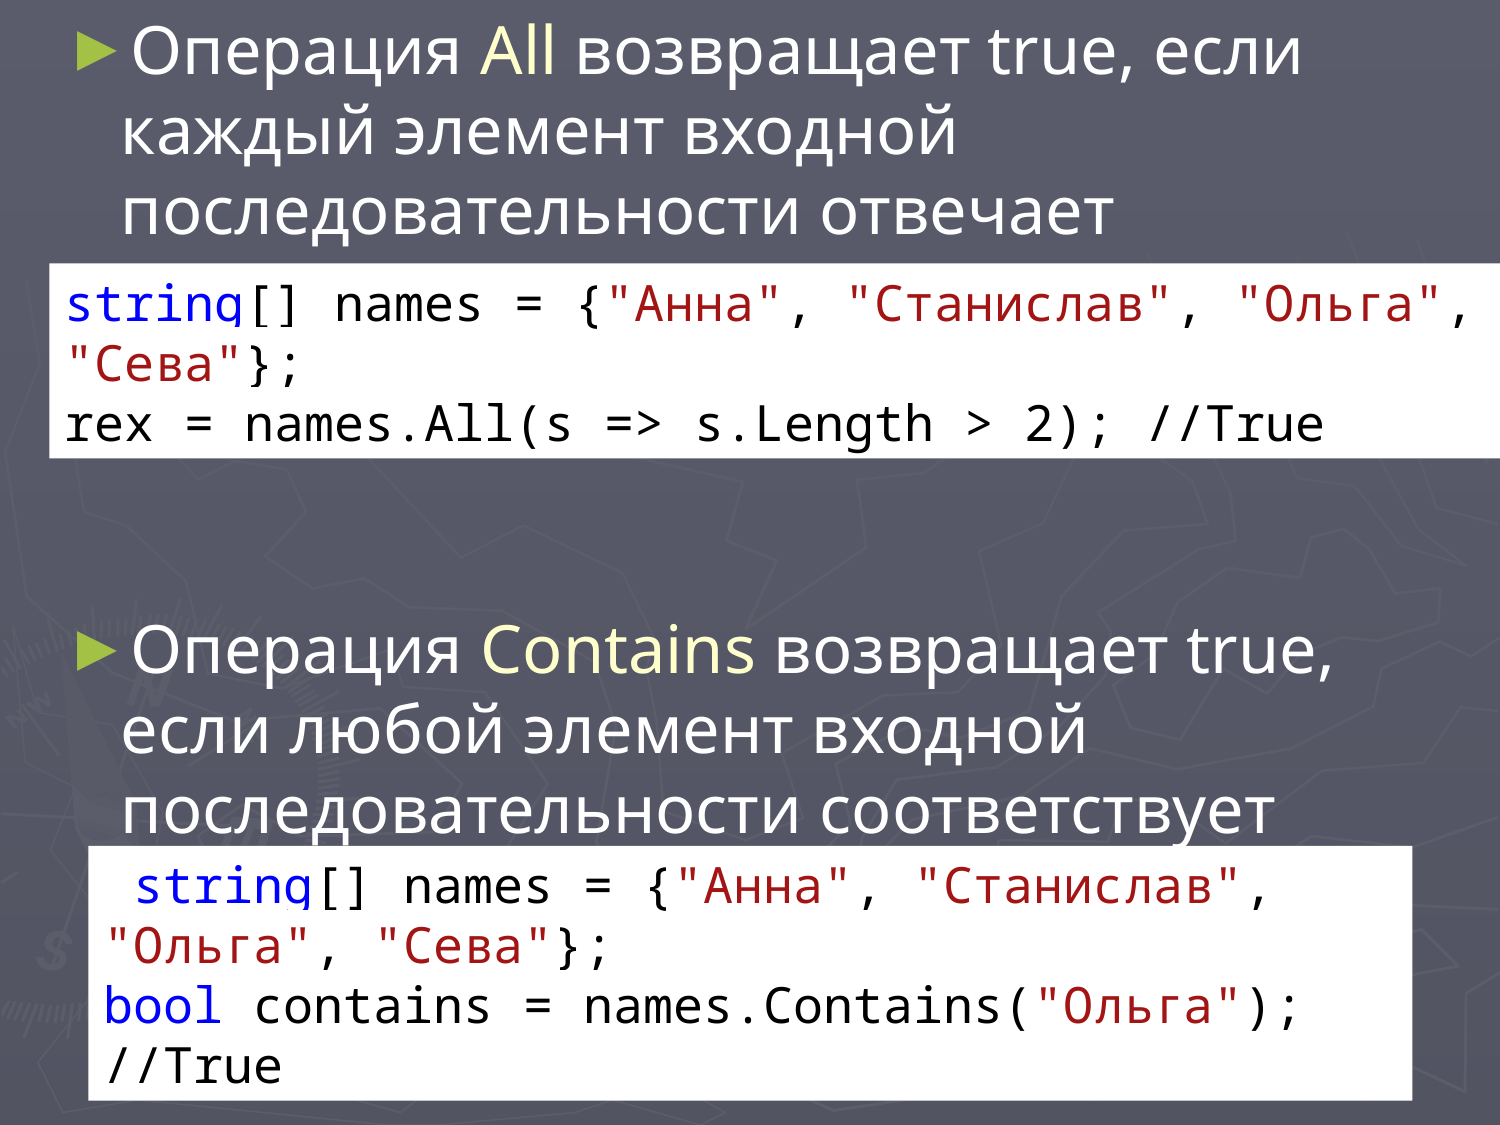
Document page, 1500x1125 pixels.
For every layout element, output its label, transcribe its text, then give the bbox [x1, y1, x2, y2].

text_box string[] names = {"Анна", "Станислав", "Ольга", "Сева"}; rex = names.All(s => s.Length > 2); //True [49, 263, 1500, 459]
list Операция All возвращает true, если каждый элемент входной последовательности отвечает условию. Операция Contains возвращает true, если любой элемент входной последовательности соответствует указанному значению. [49, 0, 1451, 263]
text_box string[] names = {"Анна", "Станислав", "Ольга", "Сева"}; bool contains = names.Contains("Ольга"); //True [88, 845, 1413, 1101]
list Операция All возвращает true, если каждый элемент входной последовательности отвечает условию. Операция Contains возвращает true, если любой элемент входной последовательности соответствует указанному значению. [49, 459, 1451, 775]
